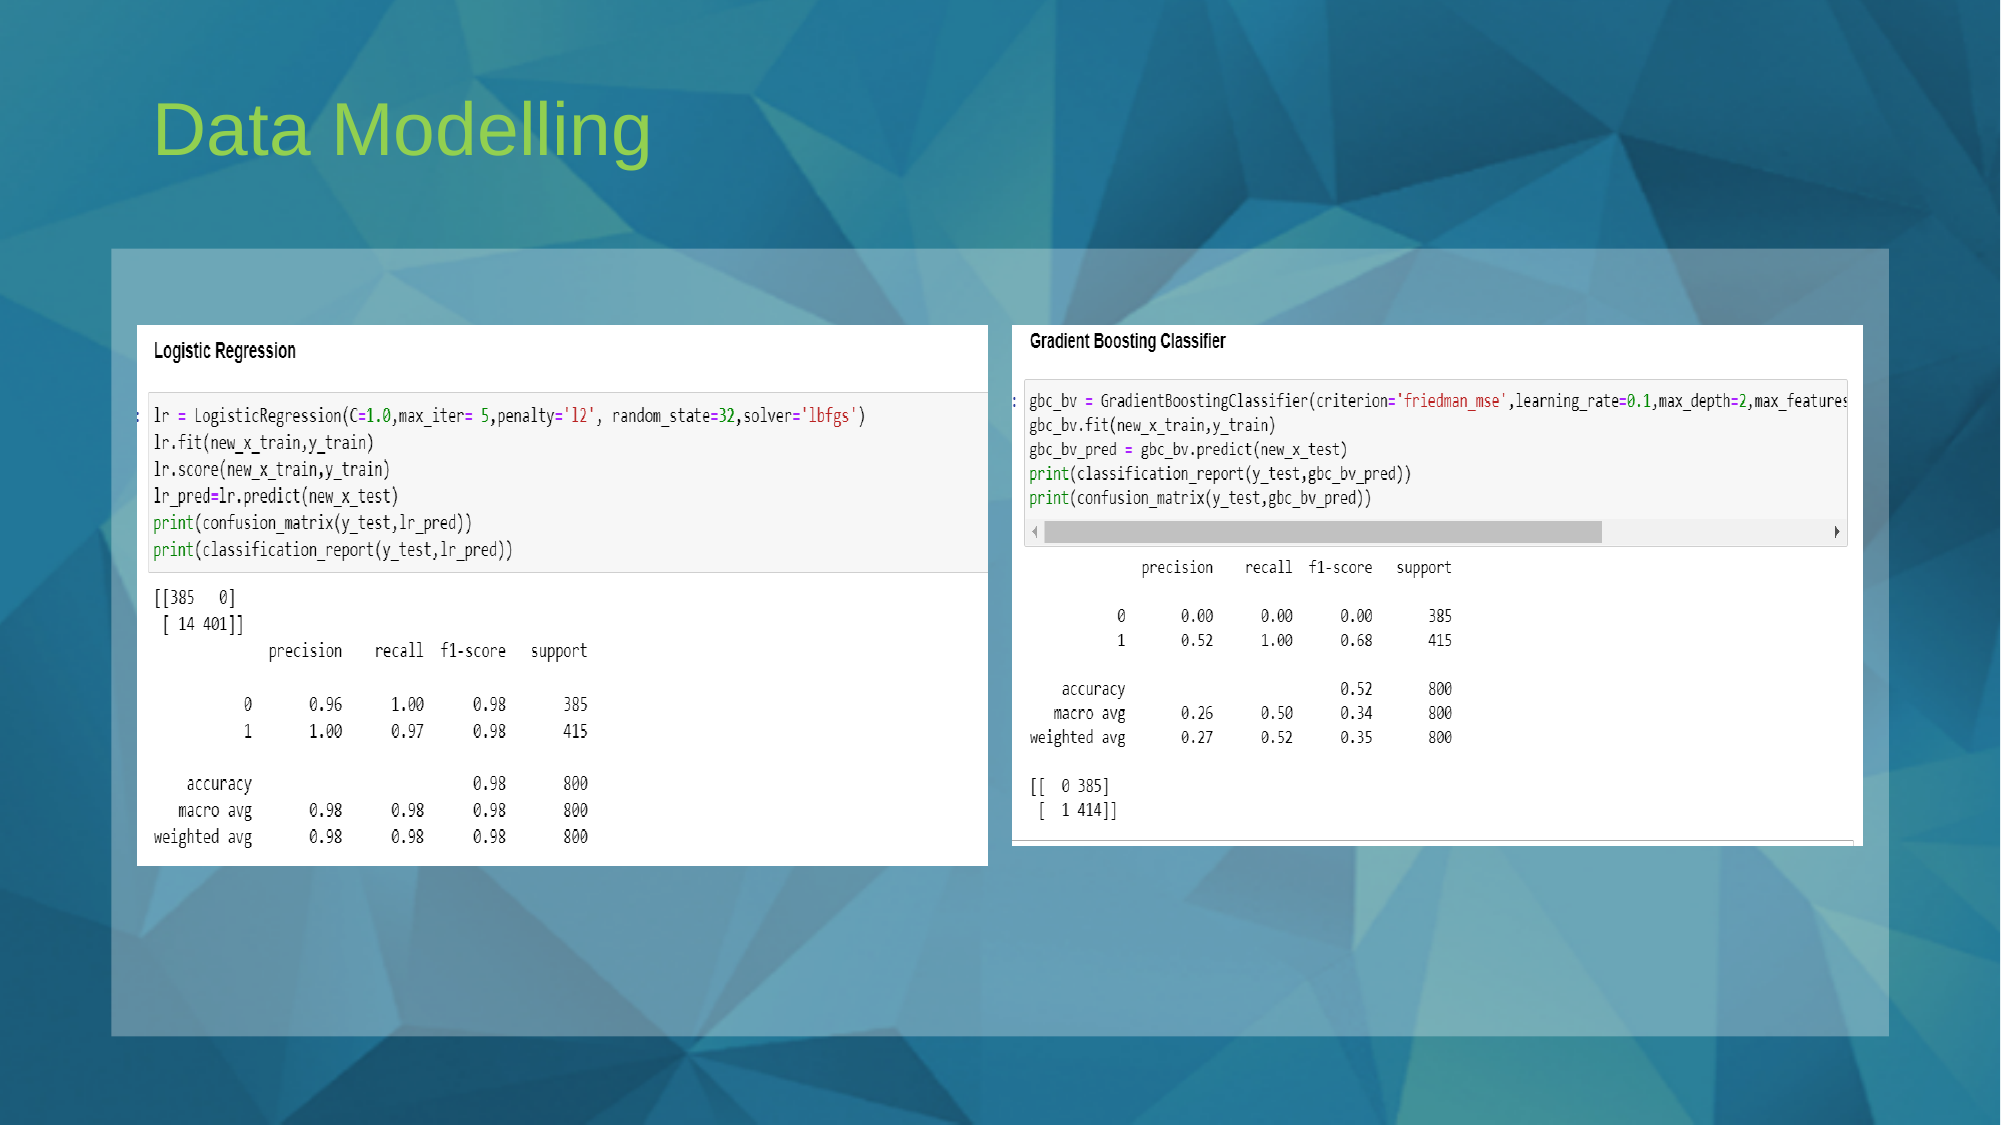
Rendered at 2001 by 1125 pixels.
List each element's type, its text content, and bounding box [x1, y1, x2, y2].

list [1012, 325, 1863, 846]
title Data Modelling [137, 59, 1863, 202]
picture [0, 0, 2001, 1125]
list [137, 325, 988, 866]
